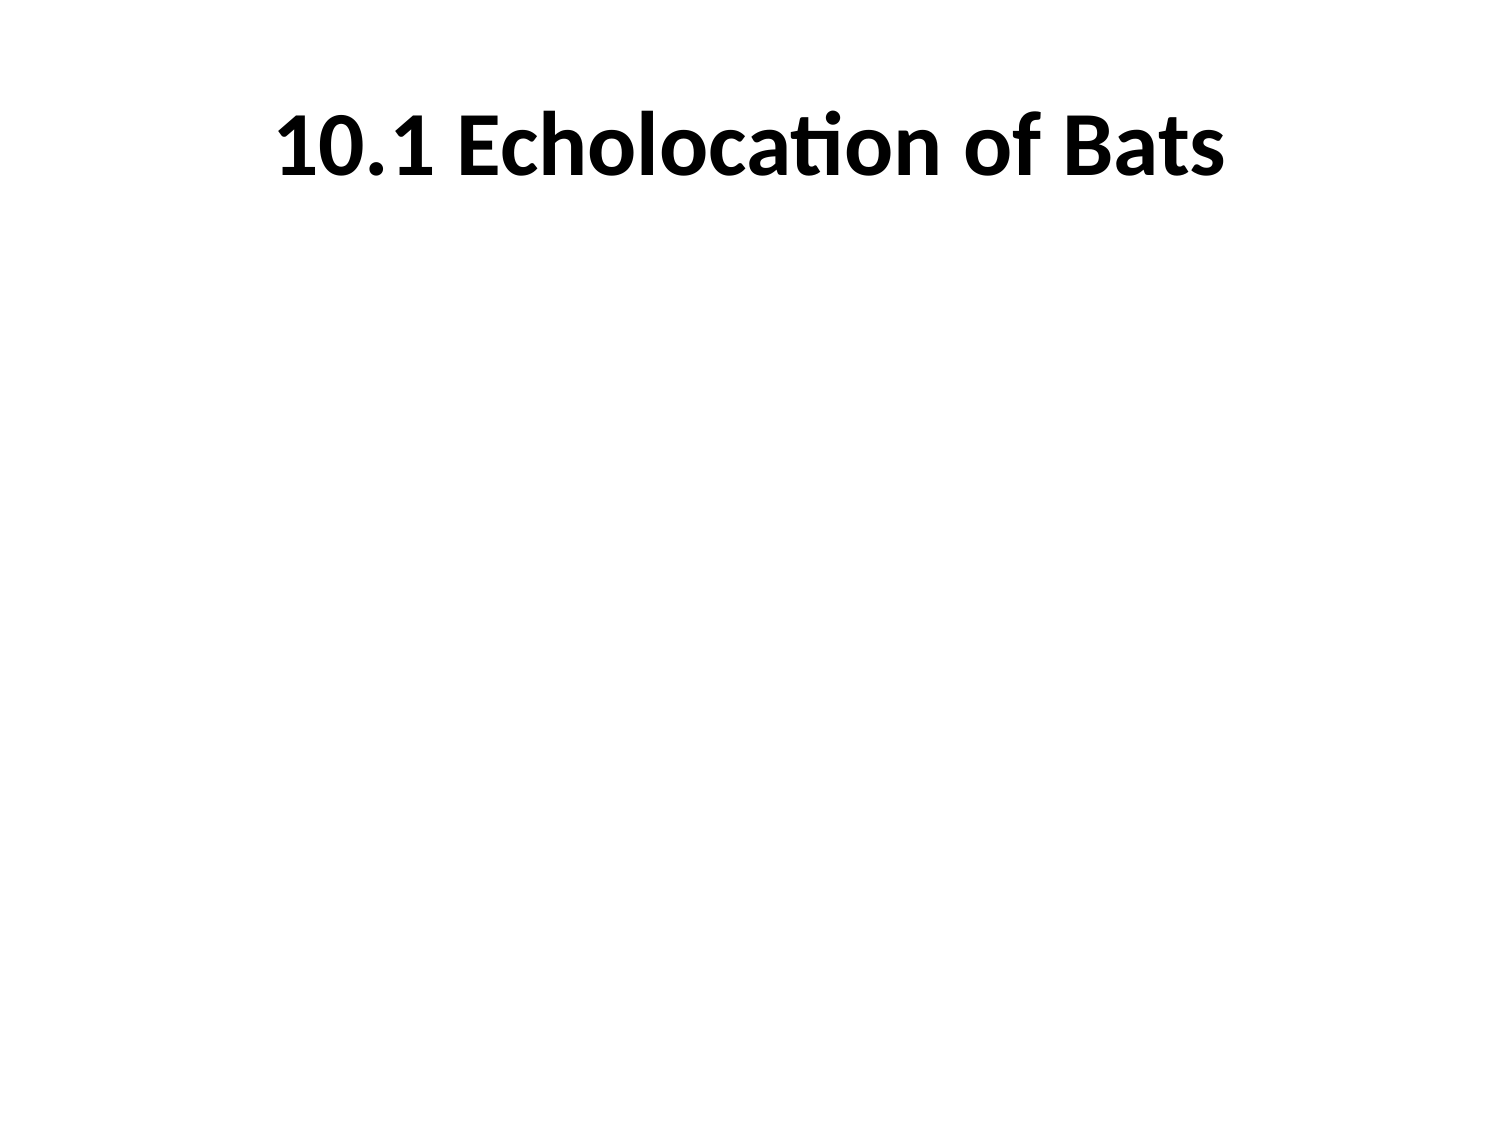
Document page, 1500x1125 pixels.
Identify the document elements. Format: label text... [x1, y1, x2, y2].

title 10.1 Echolocation of Bats [75, 45, 1425, 233]
